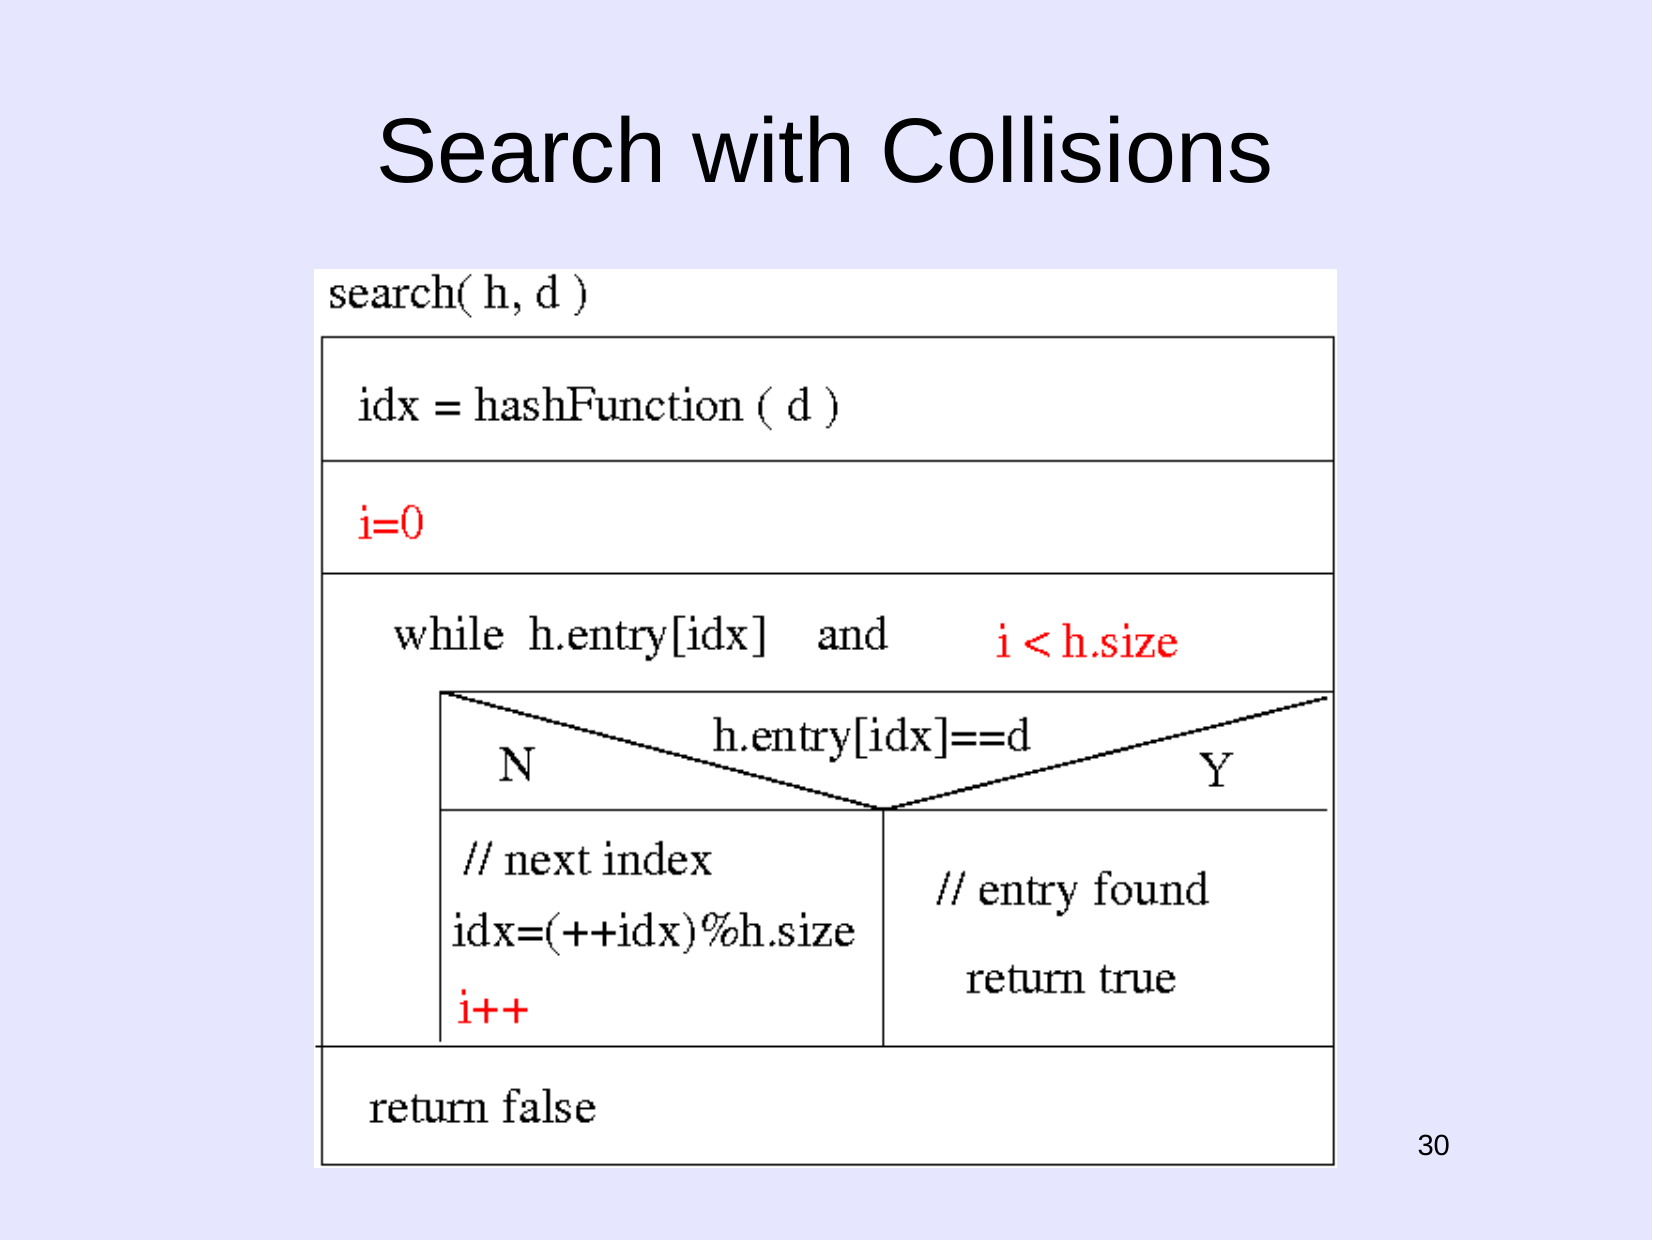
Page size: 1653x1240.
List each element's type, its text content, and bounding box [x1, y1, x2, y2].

title Search with Collisions [82, 56, 1569, 248]
slide_number 30 [1416, 1129, 1568, 1173]
picture [314, 269, 1337, 1168]
